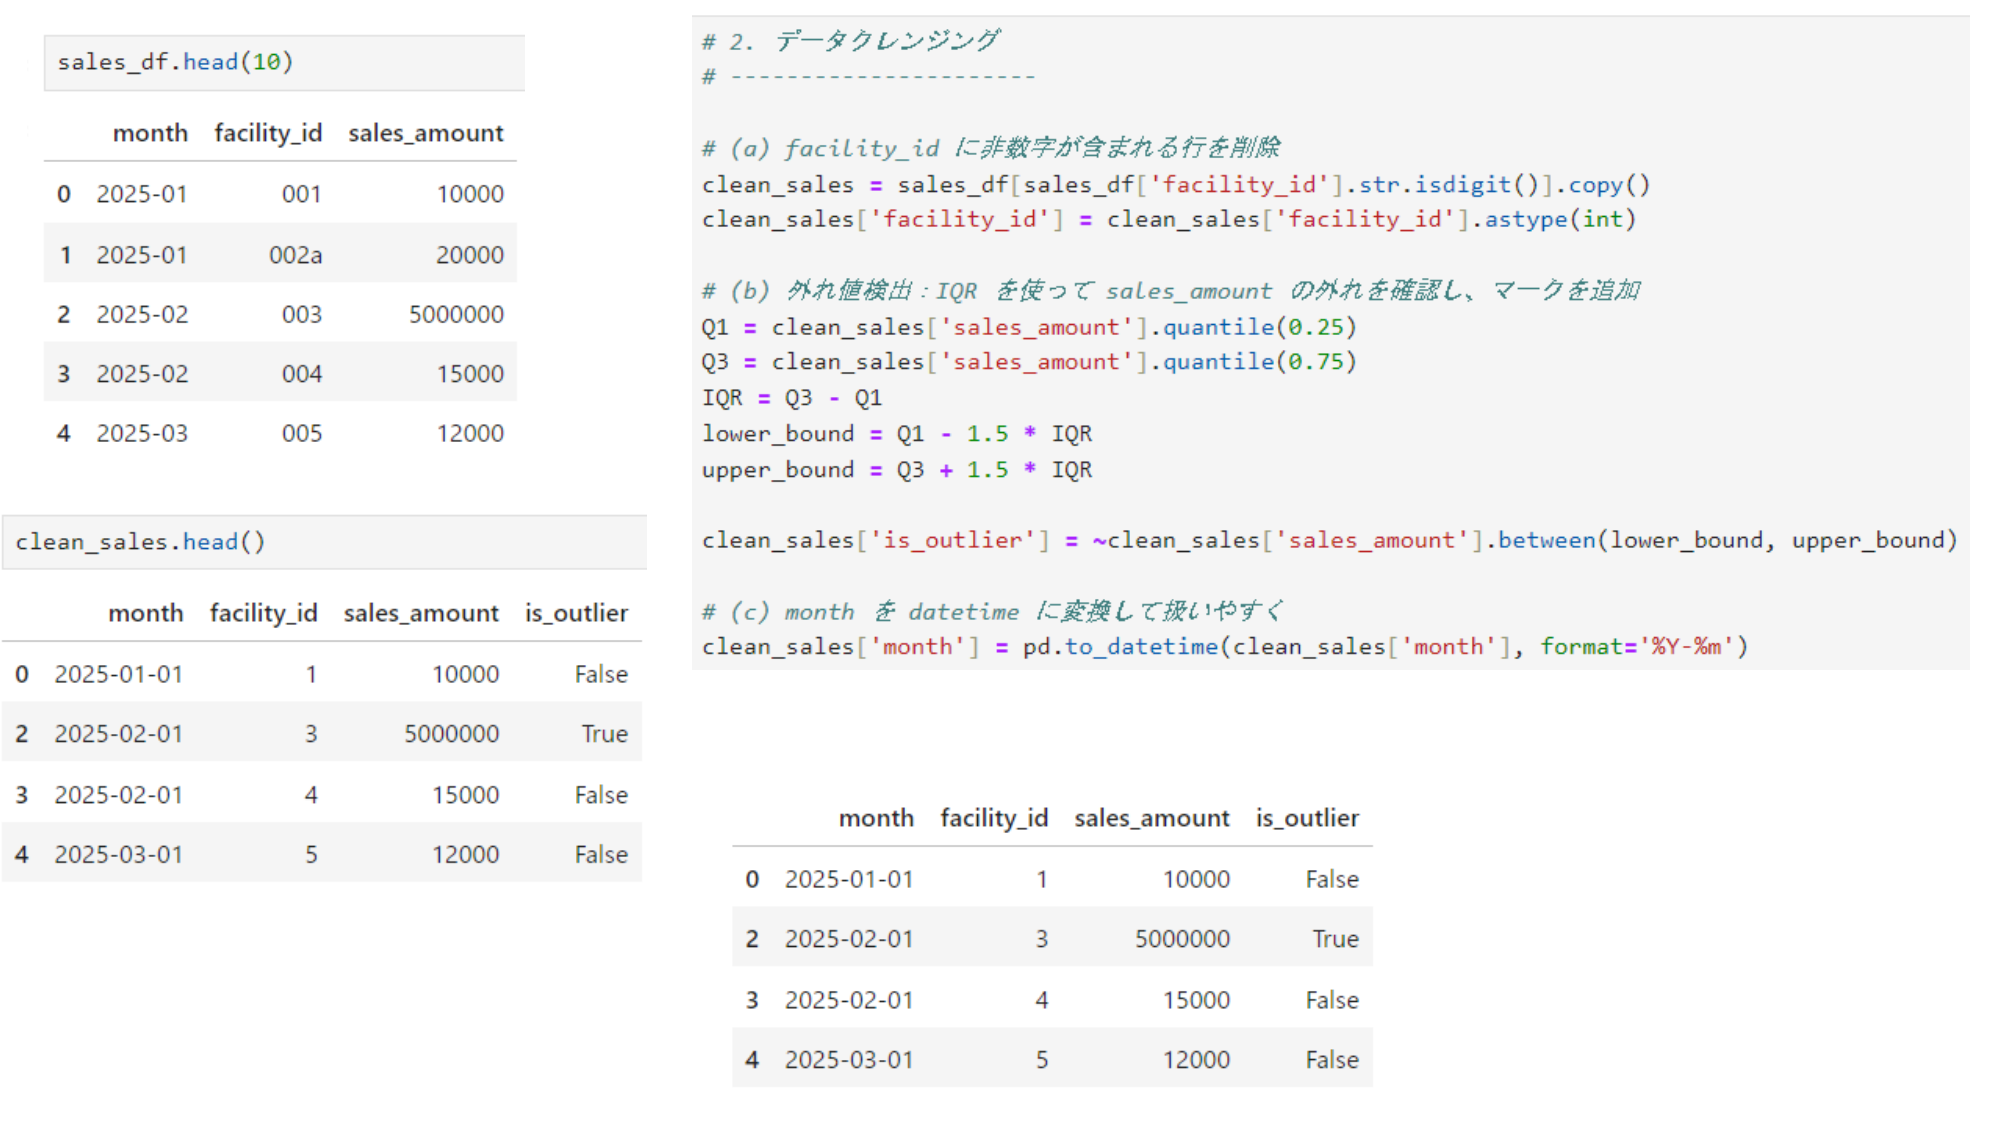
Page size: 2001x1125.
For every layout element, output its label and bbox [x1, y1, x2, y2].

picture [691, 14, 1970, 671]
picture [728, 800, 1378, 1093]
picture [0, 501, 647, 893]
picture [26, 28, 525, 468]
